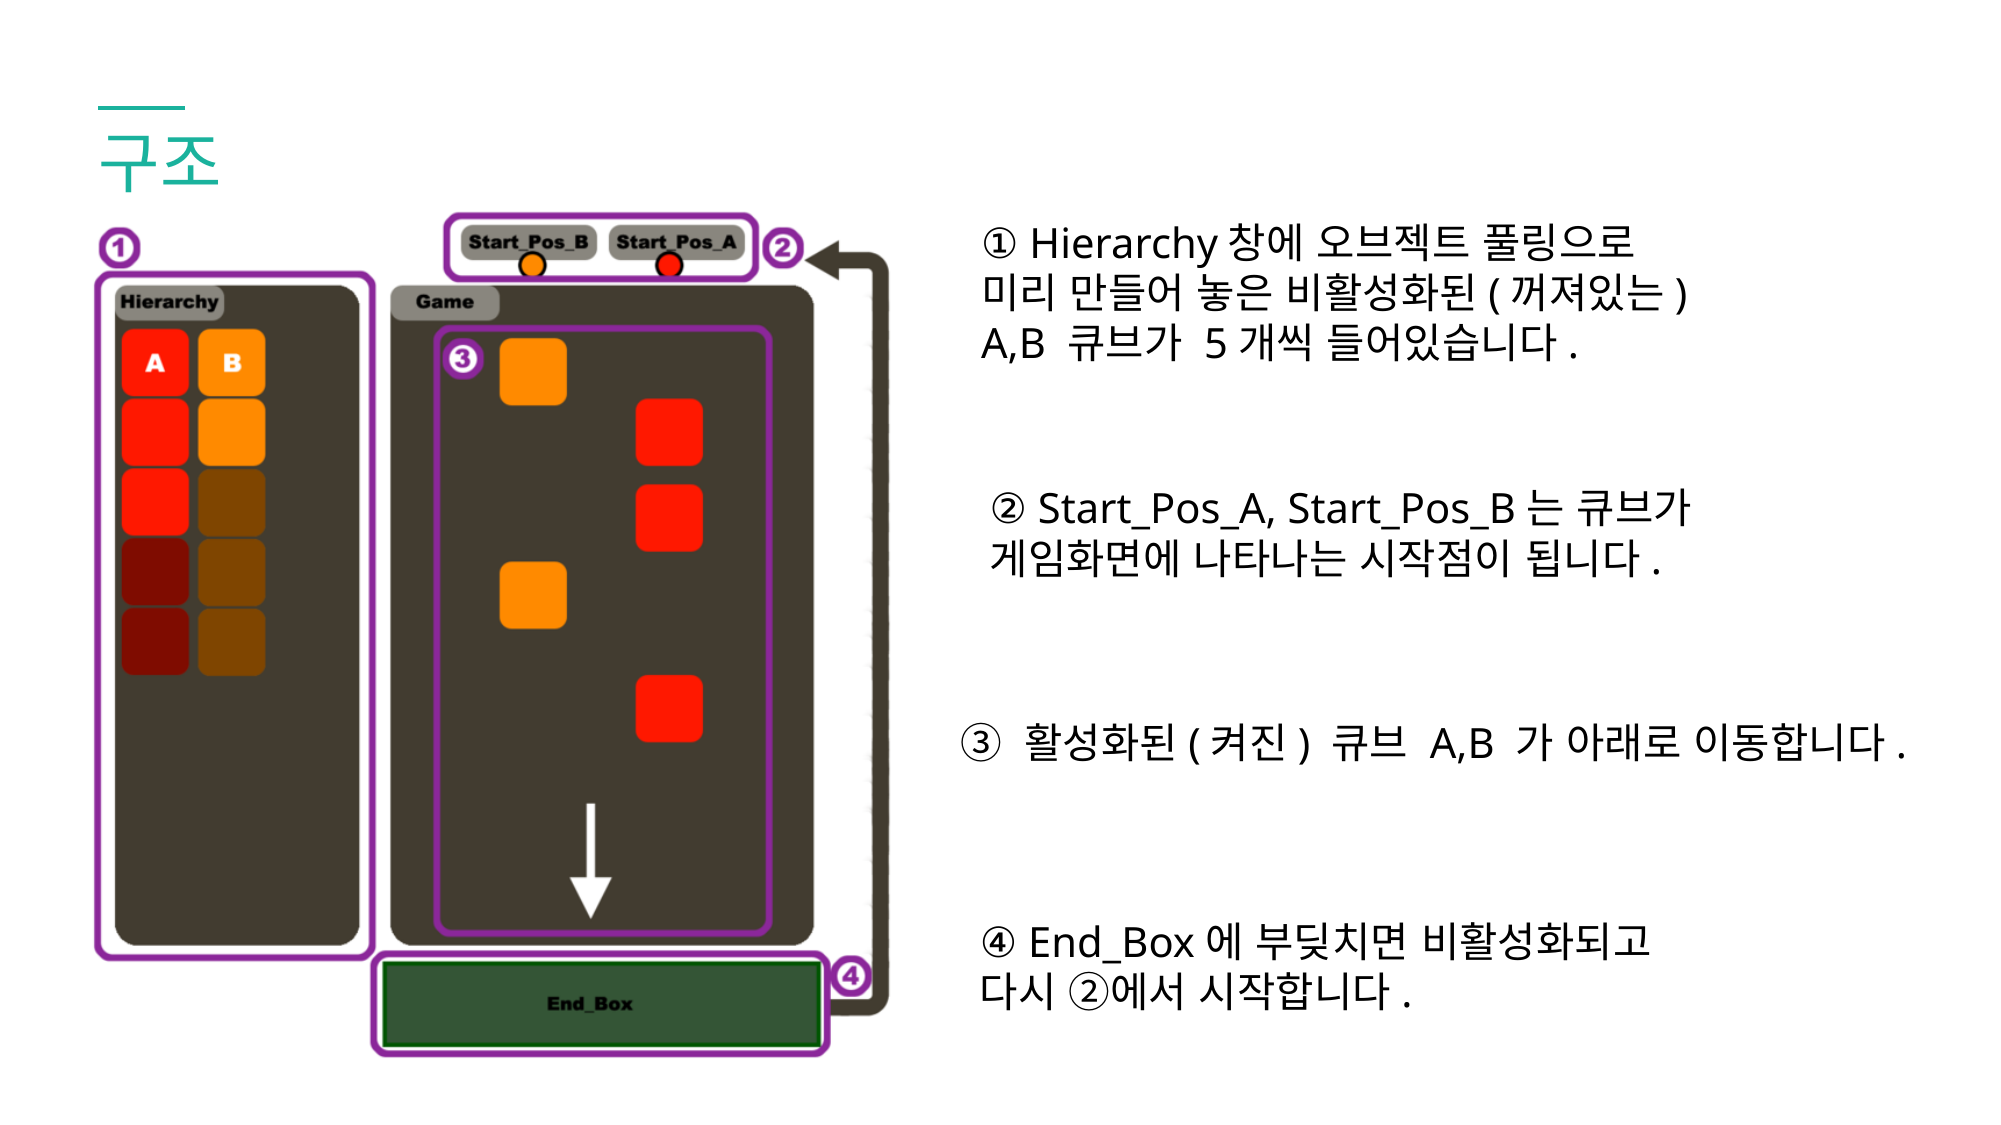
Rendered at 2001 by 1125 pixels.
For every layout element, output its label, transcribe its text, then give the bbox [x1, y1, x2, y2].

text_box ③ 활성화된(켜진) 큐브 A,B 가 아래로 이동합니다. [946, 709, 1923, 774]
text_box ① Hierarchy창에 오브젝트 풀링으로 미리 만들어 놓은 비활성화된(꺼져있는) A,B 큐브가 5개씩 들어있습니다. [966, 209, 1713, 375]
text_box ② Start_Pos_A, Start_Pos_B는 큐브가 게임화면에 나타나는 시작점이 됩니다. [974, 474, 1719, 590]
text_box 구조 [83, 113, 256, 209]
text_box ④ End_Box에 부딪치면 비활성화되고 다시 ②에서 시작합니다. [965, 908, 1679, 1024]
picture [79, 209, 939, 1069]
